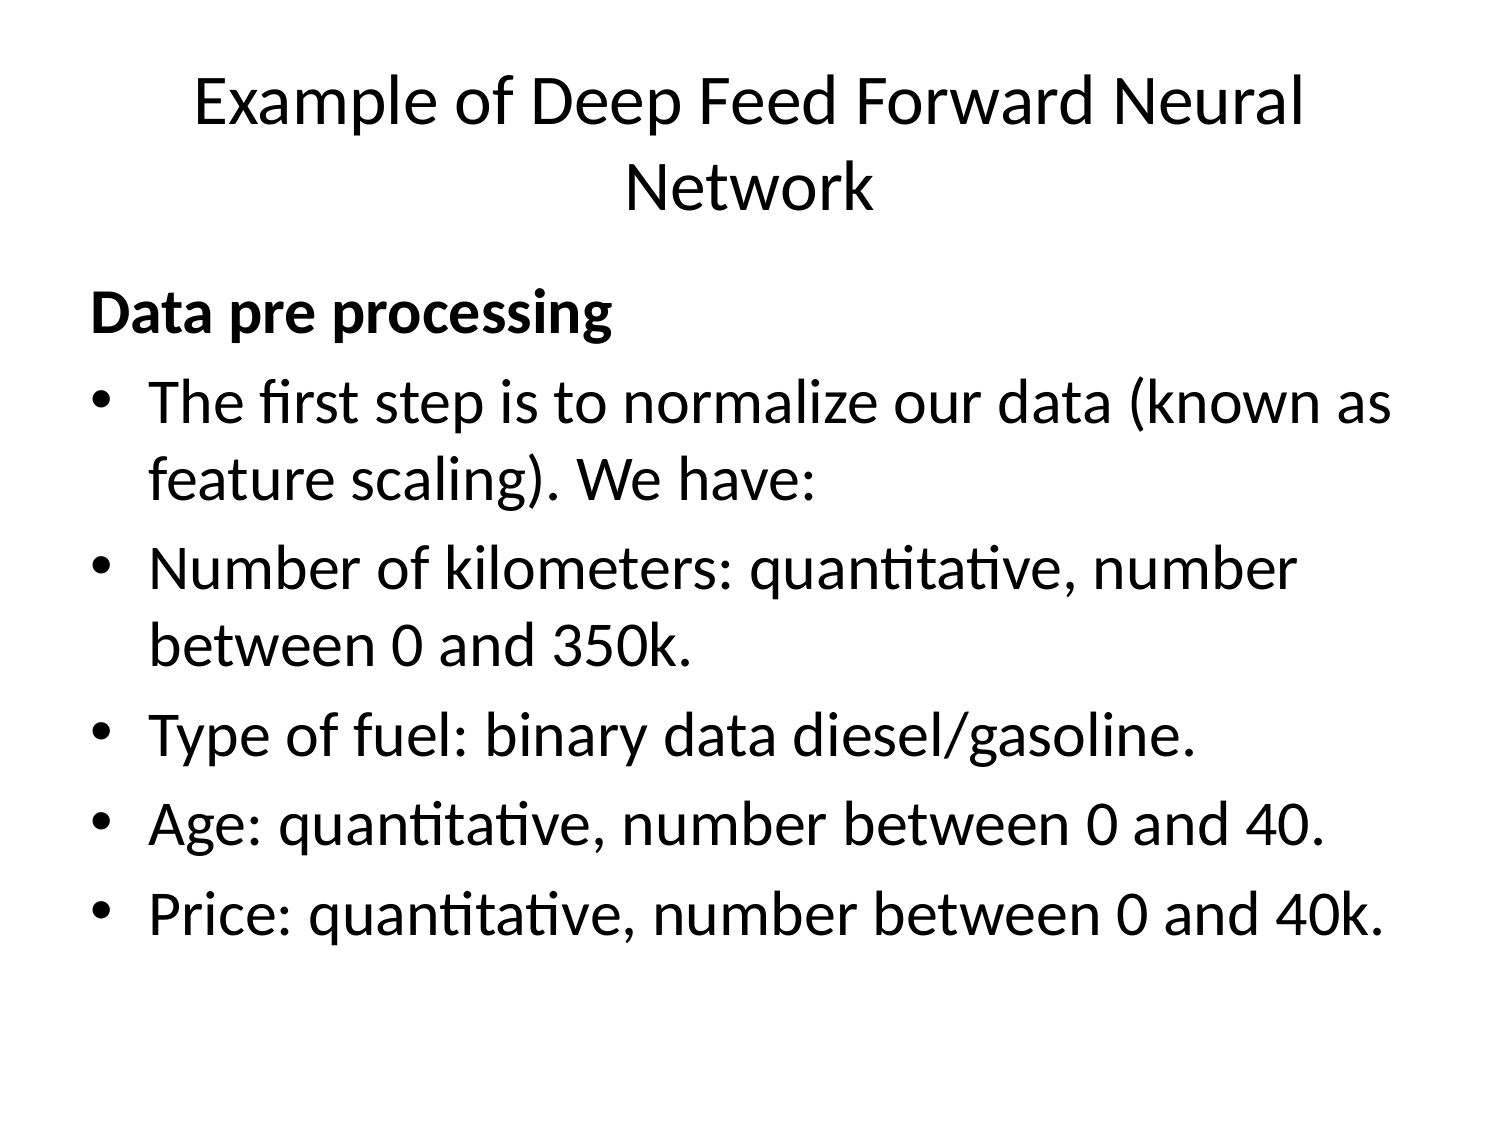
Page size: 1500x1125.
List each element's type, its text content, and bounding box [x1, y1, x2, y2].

title Example of Deep Feed Forward Neural Network [75, 45, 1425, 233]
list Data pre processing The first step is to normalize our data (known as feature scaling). We have: Number of kilometers: quantitative, number between 0 and 350k. Type of fuel: binary data diesel/gasoline. Age: quantitative, number between 0 and 40. Price: quantitative, number between 0 and 40k. [75, 262, 1425, 1005]
